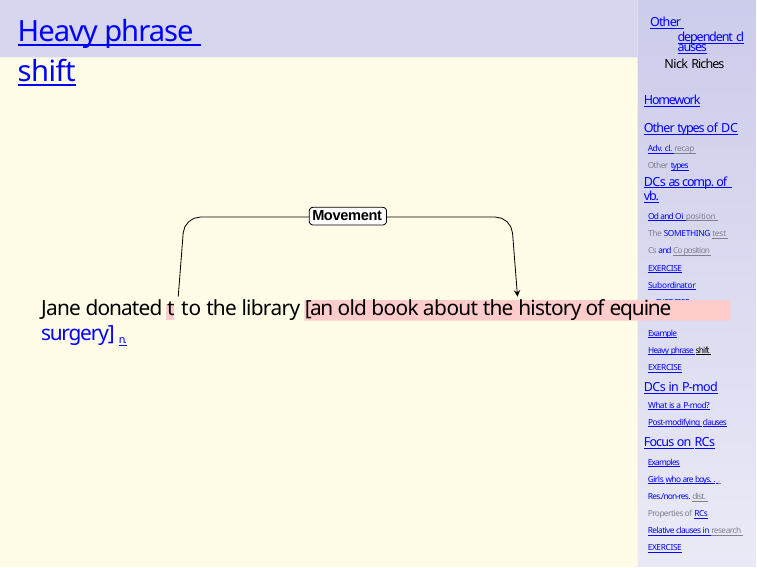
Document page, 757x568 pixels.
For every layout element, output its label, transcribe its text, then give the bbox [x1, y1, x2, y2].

text_box Nick Riches Homework Other types of DC Adv. cl. recap Other types [641, 53, 749, 172]
text_box What is a P-mod? Post-modifying clauses [646, 400, 735, 428]
title Heavy phrase shift [15, 9, 245, 108]
text_box [309, 209, 387, 226]
text_box DCs in P-mod [641, 377, 726, 397]
picture [637, 0, 756, 567]
text_box [513, 289, 521, 297]
text_box DCs as comp. of vb. Od and Oi position The SOMETHING test Cs and Co position EXERCISE Subordinators EXERCISE [641, 173, 740, 292]
text_box Movement [310, 203, 386, 223]
text_box Other dependent clauses [648, 13, 746, 46]
text_box [178, 217, 518, 297]
text_box Example Heavy phrase shift EXERCISE [646, 348, 719, 374]
text_box [0, 0, 638, 58]
text_box Jane donated t to the library [an old book about the history of equine surgery] n. [34, 292, 751, 348]
text_box Focus on RCs Examples Girls who are boys. . . Res./non-res. dist. Properties of RCs Relative clauses in research EXERCISE Homework 24 / 51 [641, 437, 751, 568]
